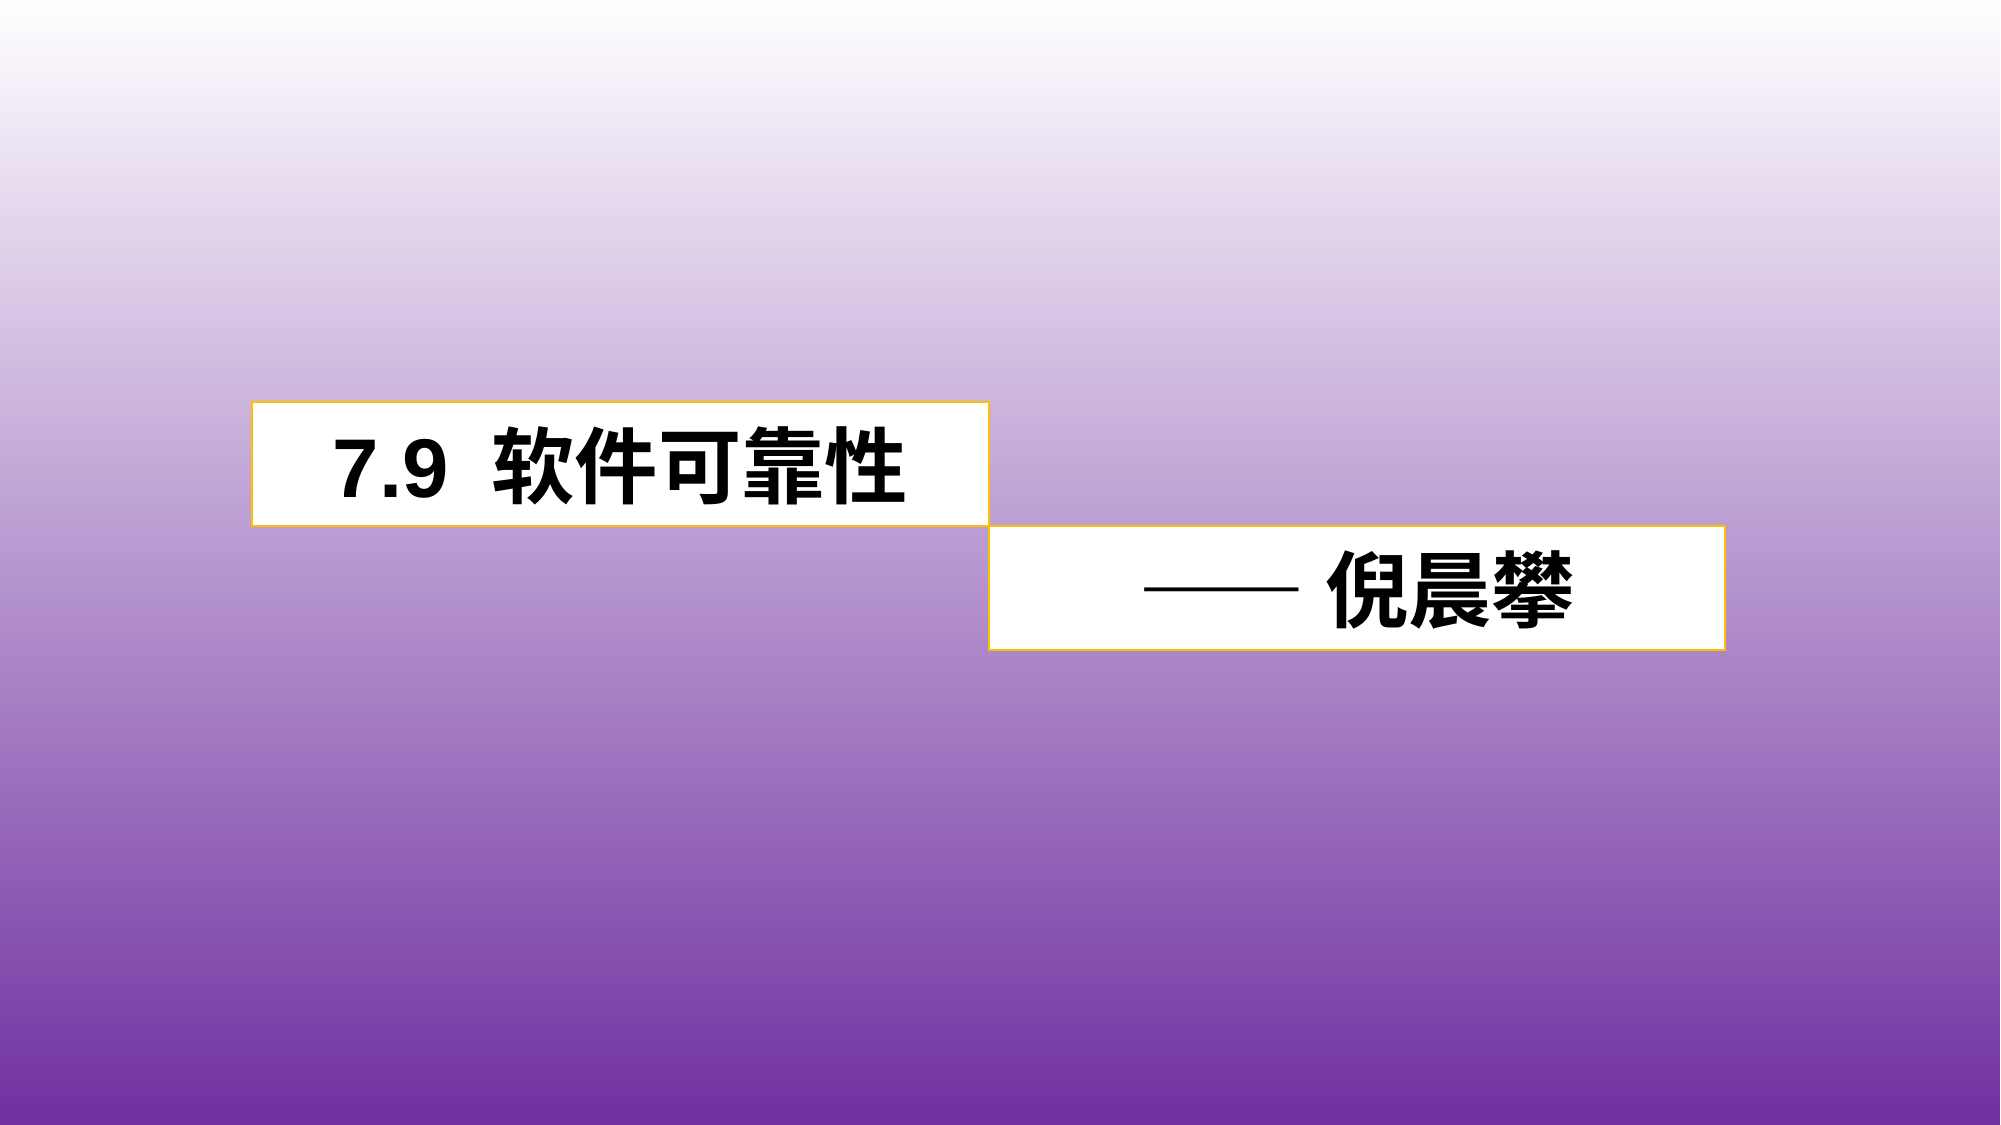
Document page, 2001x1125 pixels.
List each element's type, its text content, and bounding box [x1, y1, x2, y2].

text_box ——倪晨攀 [988, 525, 1726, 651]
text_box 7.9 软件可靠性 [251, 401, 990, 527]
